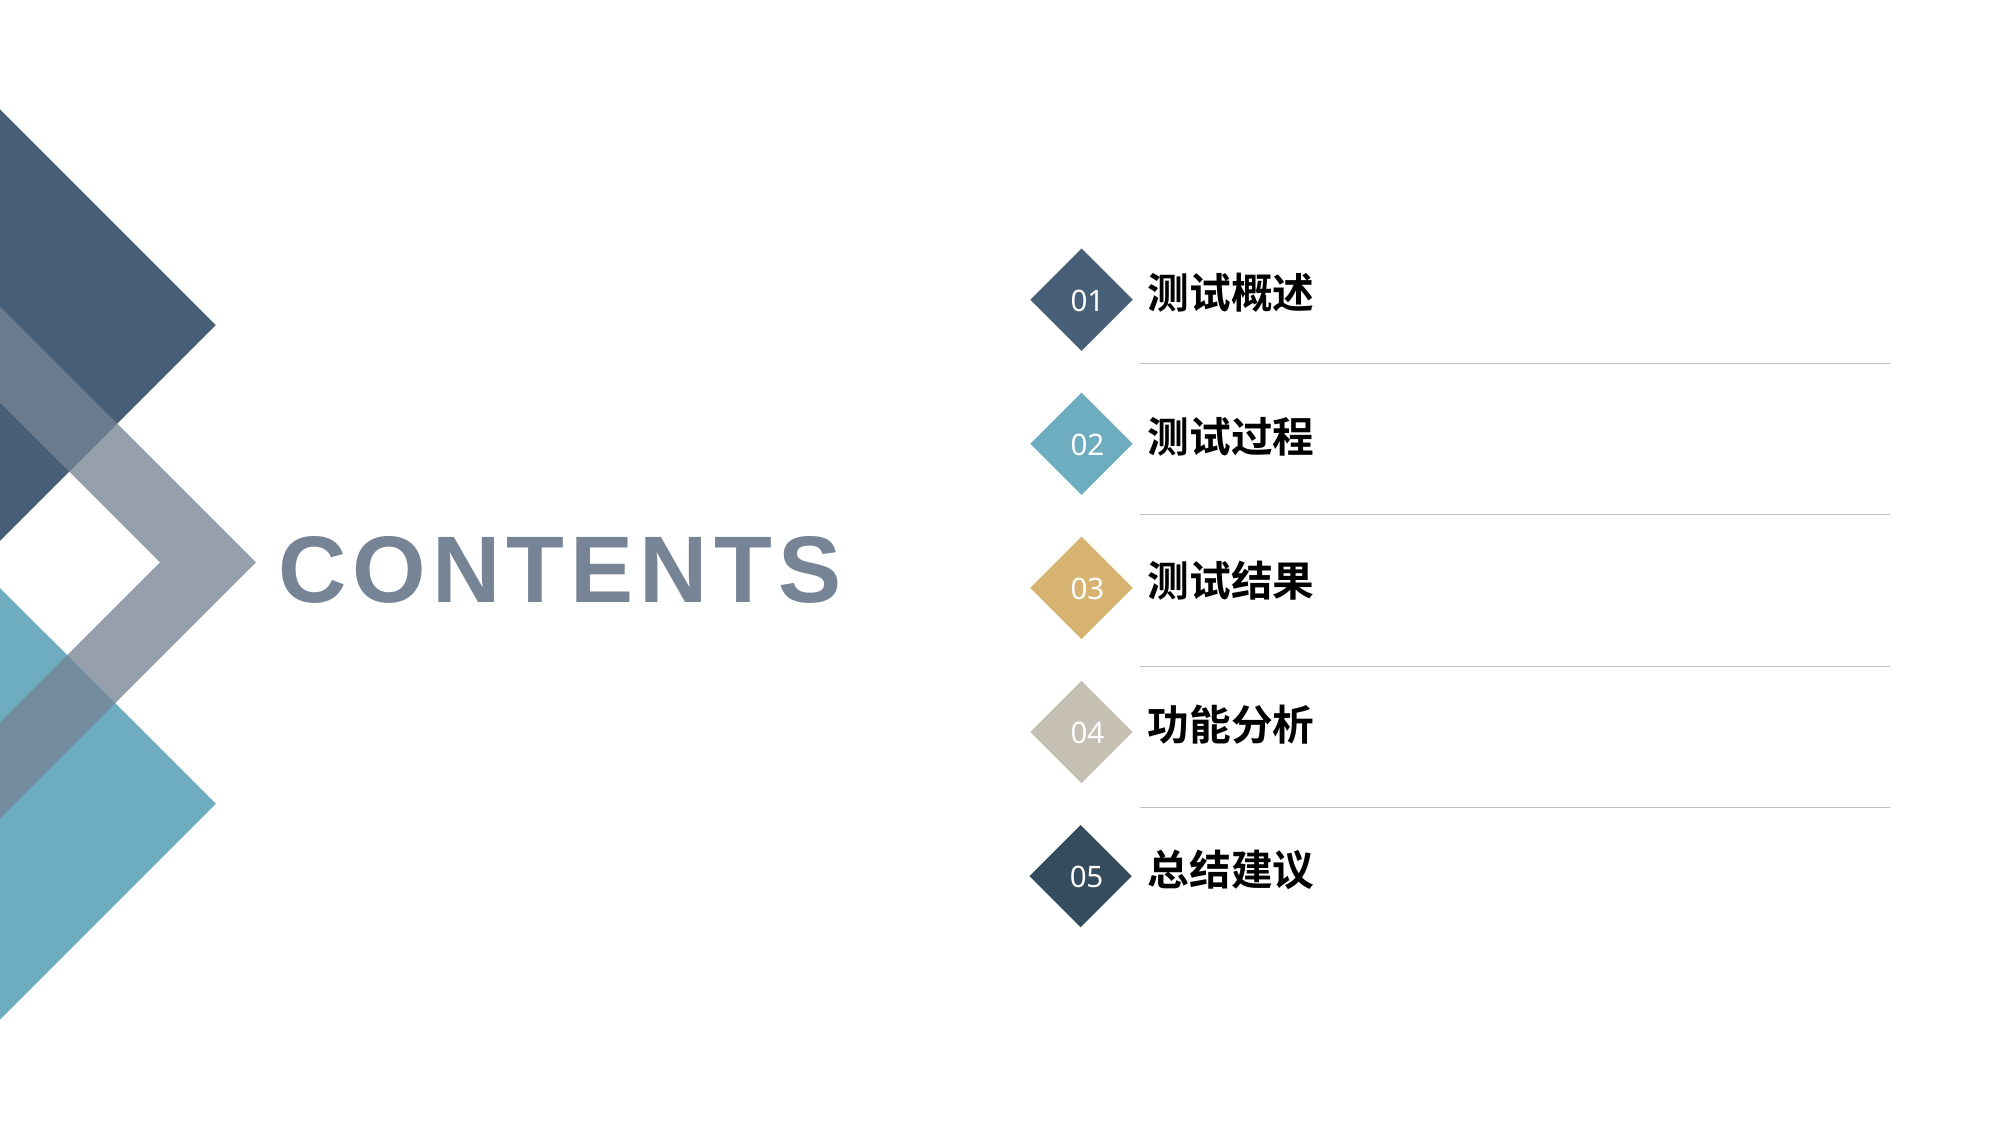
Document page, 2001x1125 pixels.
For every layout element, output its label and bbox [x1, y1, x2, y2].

text_box [0, 172, 1890, 957]
